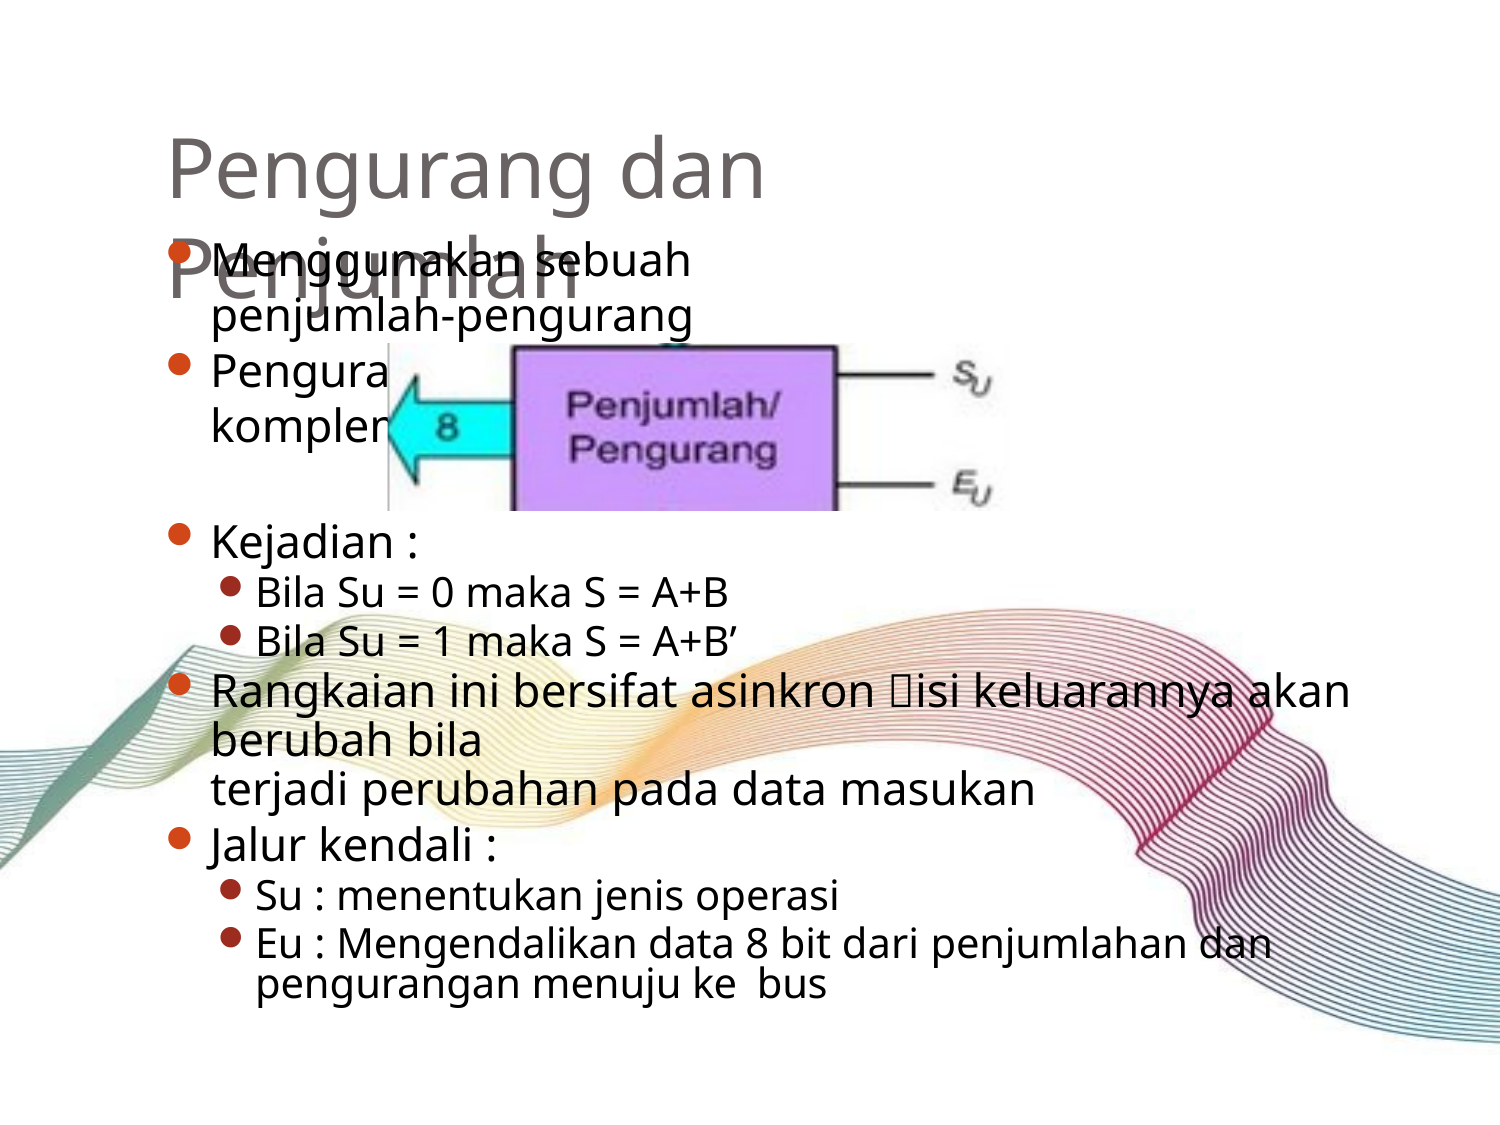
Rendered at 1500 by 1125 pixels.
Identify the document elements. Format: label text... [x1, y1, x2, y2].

text_box [387, 343, 1010, 511]
picture [0, 0, 1500, 1125]
text_box Menggunakan sebuah penjumlah-pengurang Pengurangan menggunakan komplemen 2 [162, 227, 936, 452]
text_box Kejadian : Bila Su = 0 maka S = A+B Bila Su = 1 maka S = A+B’ Rangkaian ini bersifat asinkron isi keluarannya akan berubah bila terjadi perubahan pada data masukan Jalur kendali : Su : menentukan jenis operasi Eu : Mengendalikan data 8 bit dari penjumlahan dan pengurangan menuju ke bus [162, 510, 1402, 1008]
title Pengurang dan Penjumlah [162, 113, 1095, 316]
